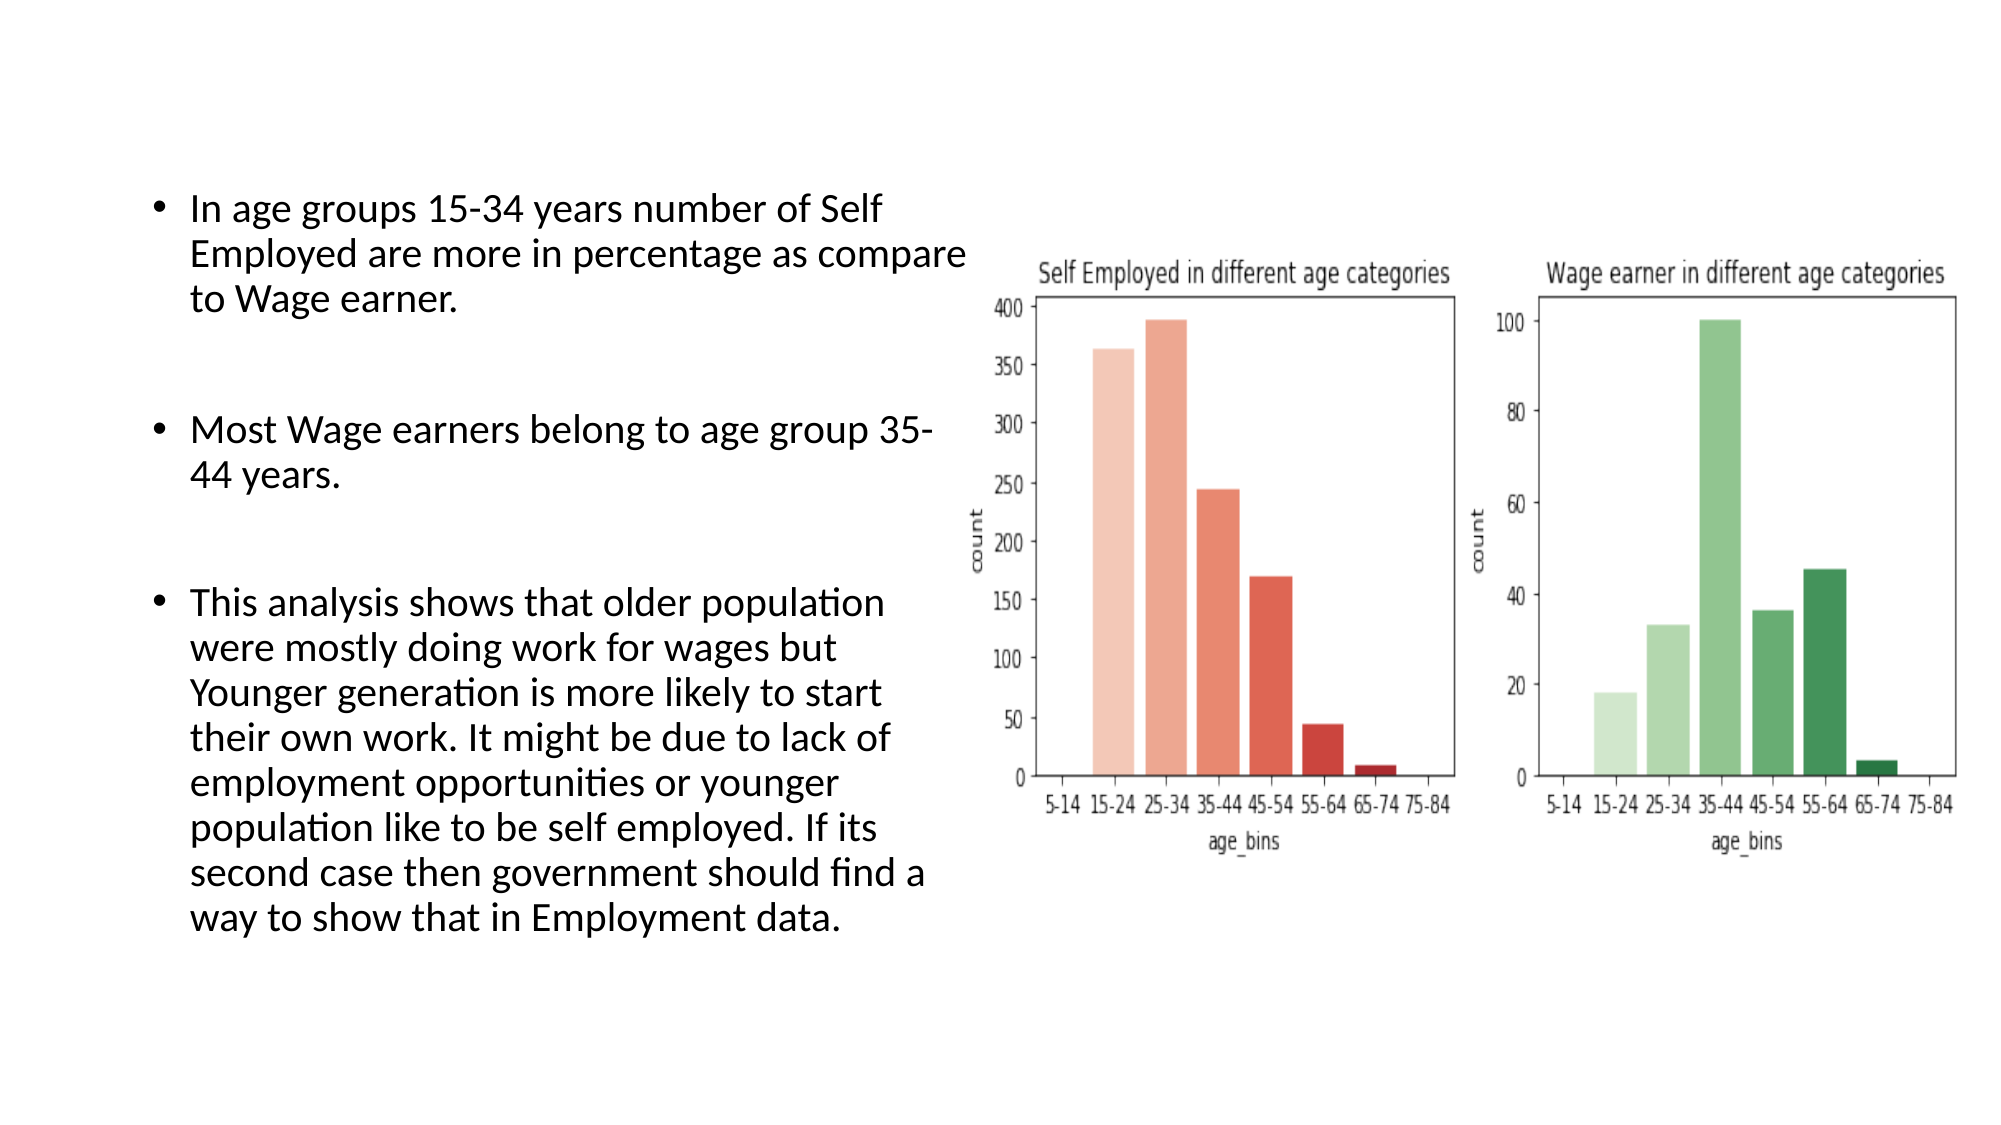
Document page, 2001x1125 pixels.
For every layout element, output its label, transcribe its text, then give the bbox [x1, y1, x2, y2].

list In age groups 15-34 years number of Self Employed are more in percentage as compare to Wage earner. Most Wage earners belong to age group 35-44 years. This analysis shows that older population were mostly doing work for wages but Younger generation is more likely to start their own work. It might be due to lack of employment opportunities or younger population like to be self employed. If its second case then government should find a way to show that in Employment data. [137, 41, 988, 1077]
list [958, 243, 1972, 870]
